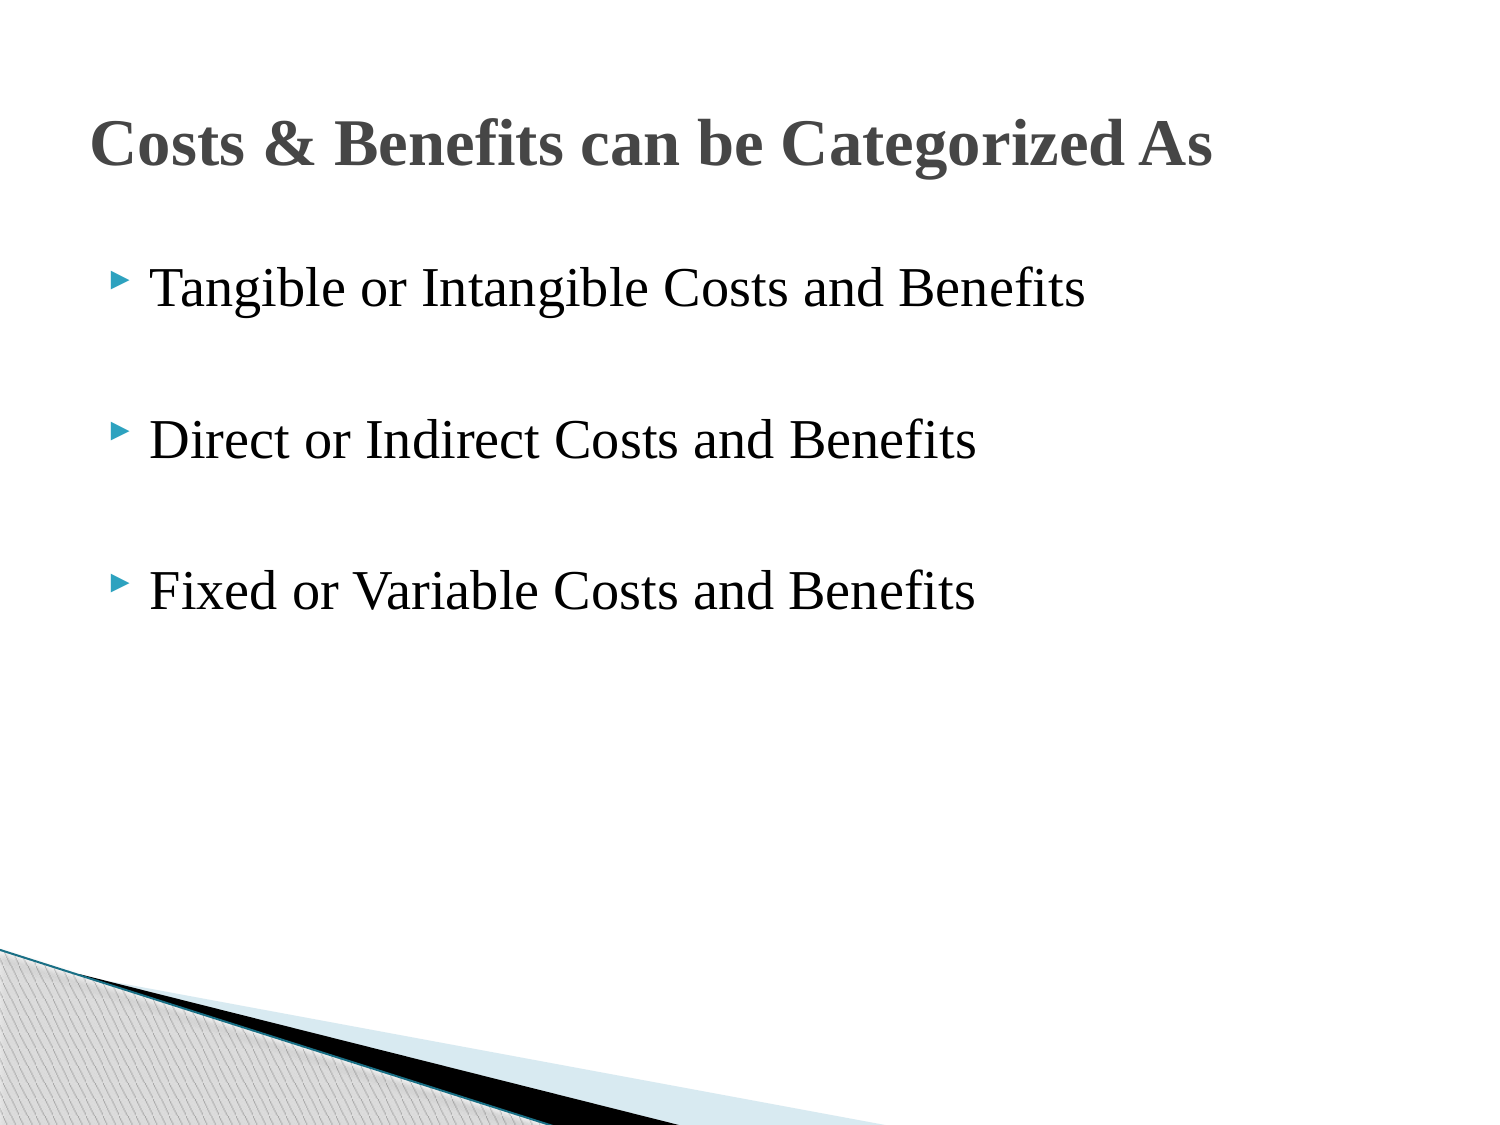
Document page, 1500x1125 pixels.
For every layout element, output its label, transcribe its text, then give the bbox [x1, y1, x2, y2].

title Costs & Benefits can be Categorized As [75, 45, 1425, 233]
list Tangible or Intangible Costs and Benefits Direct or Indirect Costs and Benefits Fixed or Variable Costs and Benefits [75, 243, 1425, 986]
